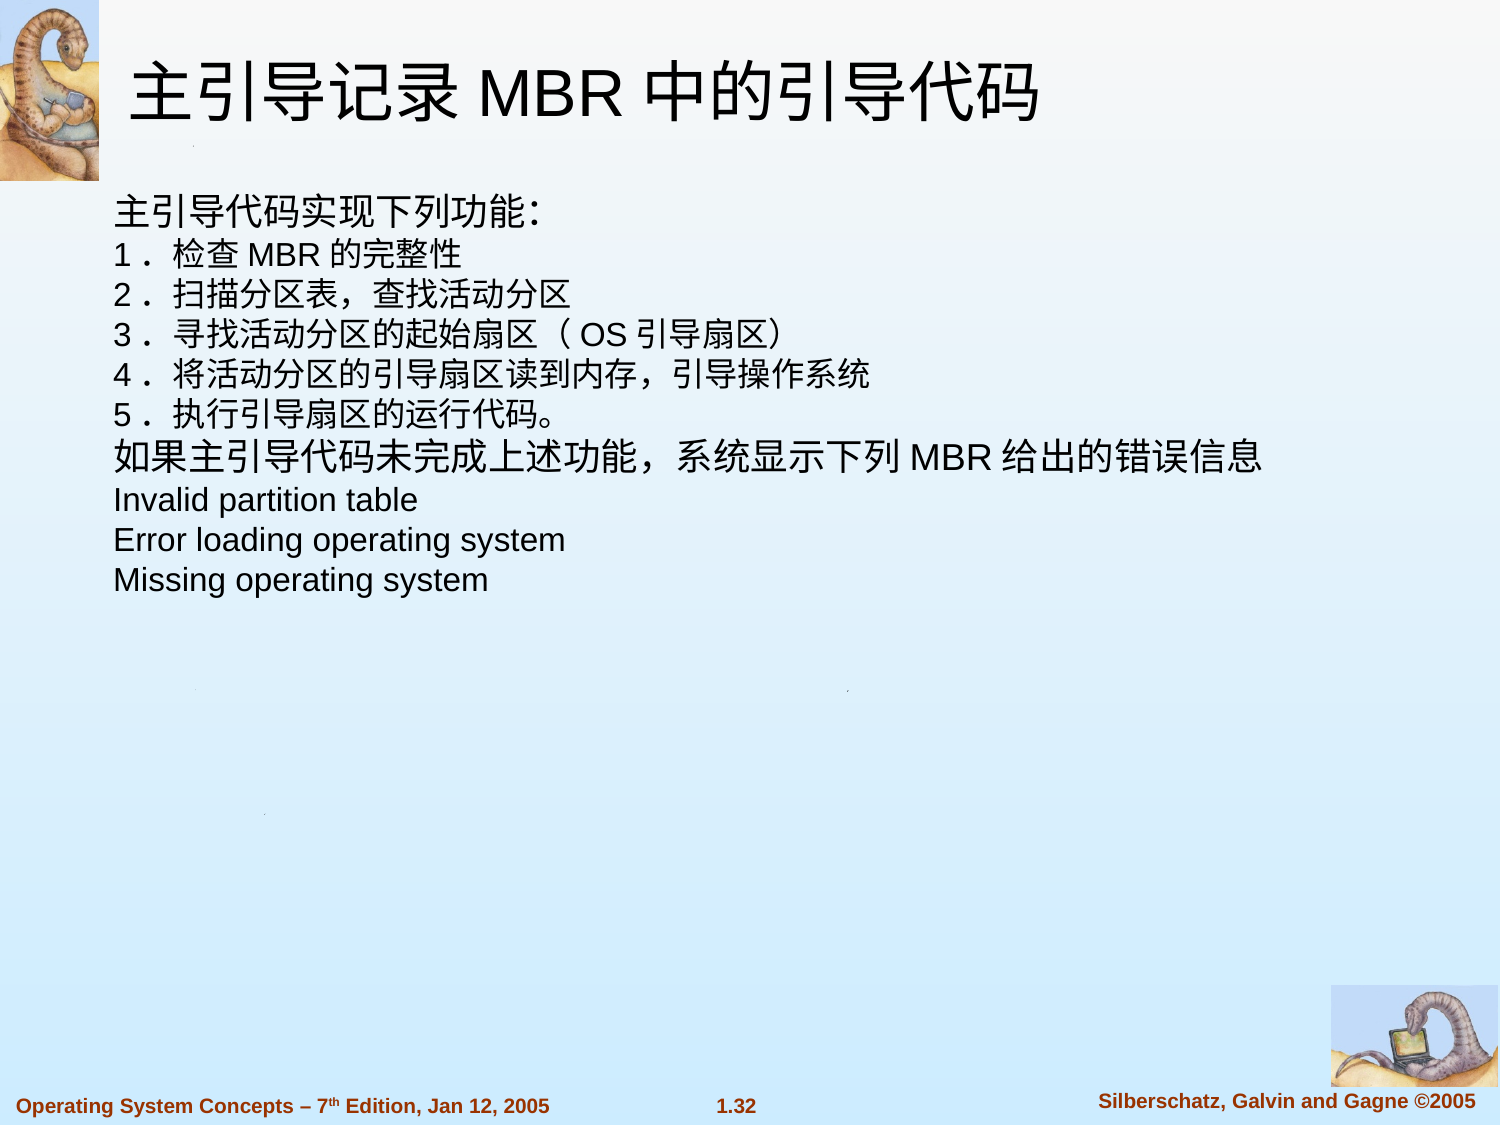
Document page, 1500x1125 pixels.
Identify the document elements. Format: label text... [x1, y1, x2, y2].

list 主引导代码实现下列功能： 1．检查MBR的完整性 2．扫描分区表，查找活动分区 3．寻找活动分区的起始扇区（OS引导扇区） 4．将活动分区的引导扇区读到内存，引导操作系统 5．执行引导扇区的运行代码。 如果主引导代码未完成上述功能，系统显示下列MBR给出的错误信息 Invalid partition table Error loading operating system Missing operating system [98, 180, 1402, 1040]
picture [0, 0, 99, 181]
title 主引导记录MBR中的引导代码 [112, 37, 1438, 138]
picture [1331, 985, 1498, 1087]
